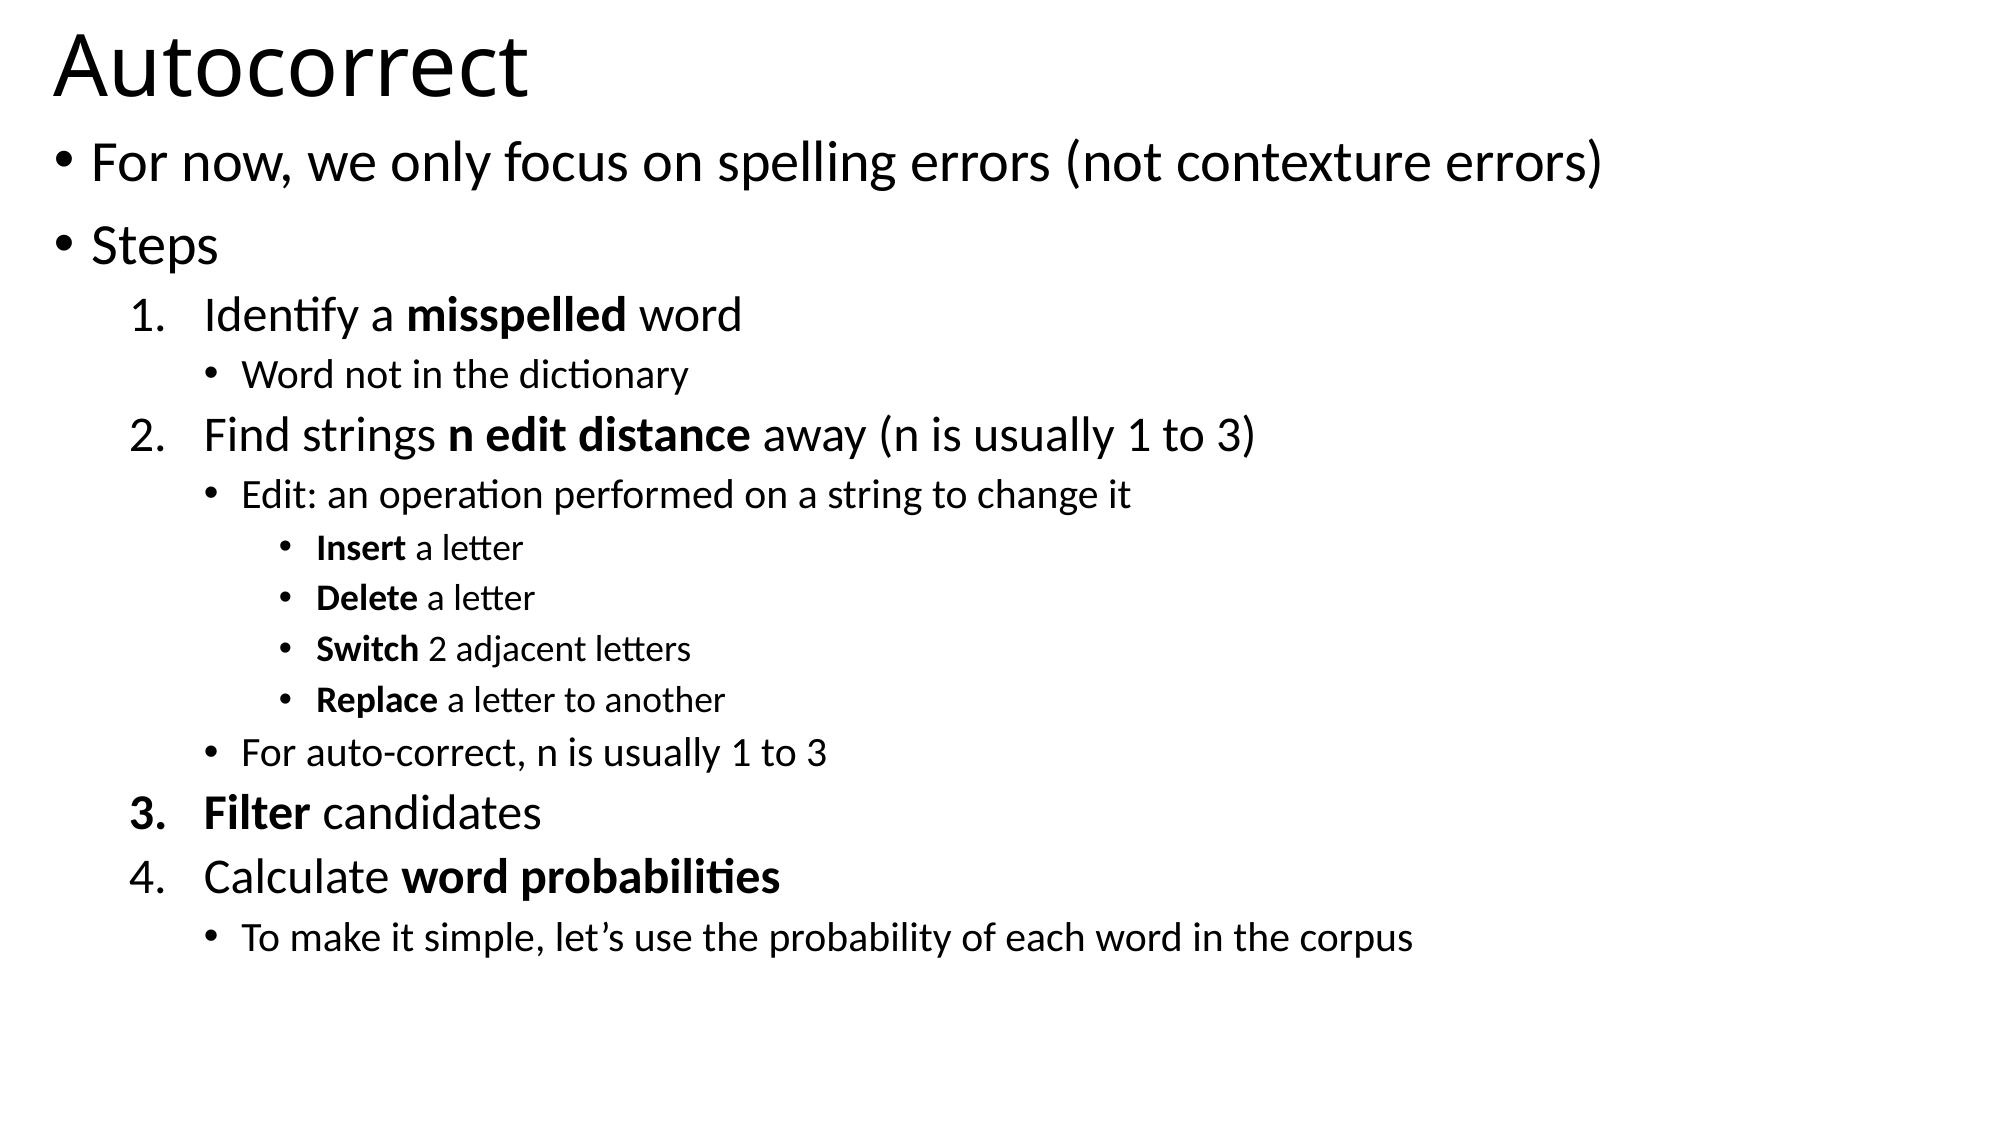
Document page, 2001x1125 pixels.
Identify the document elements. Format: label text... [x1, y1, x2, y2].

list For now, we only focus on spelling errors (not contexture errors) Steps Identify a misspelled word Word not in the dictionary Find strings n edit distance away (n is usually 1 to 3) Edit: an operation performed on a string to change it Insert a letter Delete a letter Switch 2 adjacent letters Replace a letter to another For auto-correct, n is usually 1 to 3 Filter candidates Calculate word probabilities To make it simple, let’s use the probability of each word in the corpus [39, 123, 1950, 1111]
title Autocorrect [39, 14, 1950, 123]
